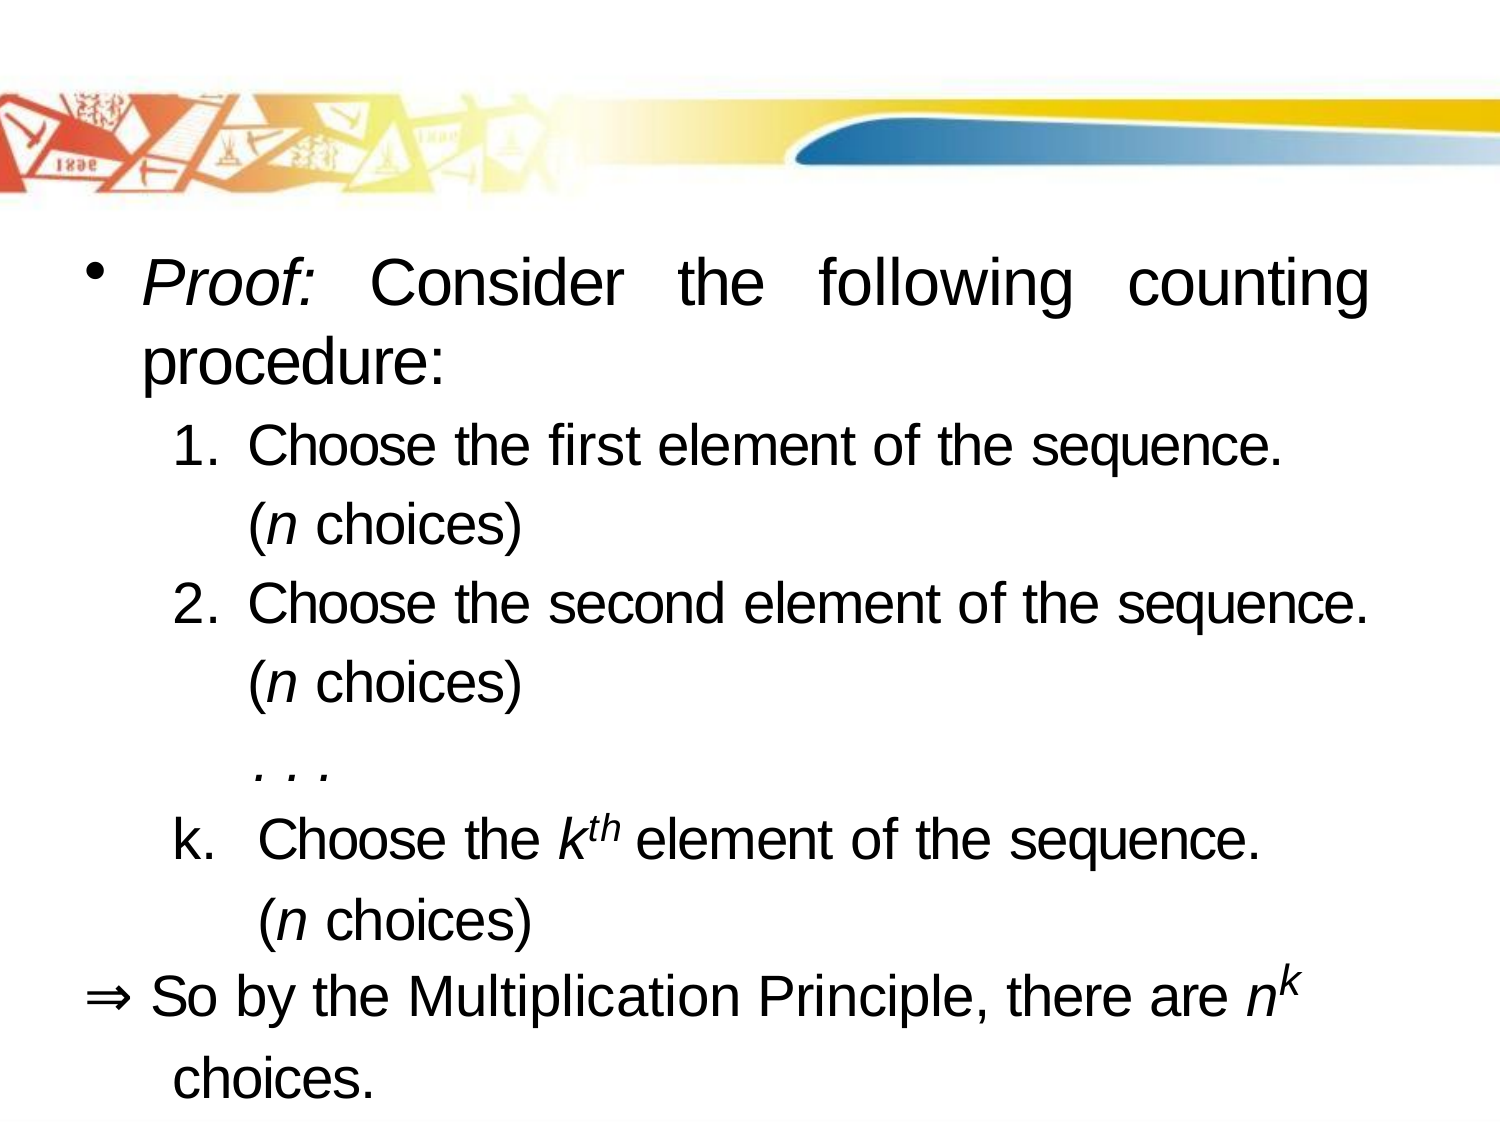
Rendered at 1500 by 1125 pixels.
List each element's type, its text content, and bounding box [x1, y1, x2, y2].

list Proof: Consider the following counting procedure: Choose the first element of the sequence. (n choices) Choose the second element of the sequence. (n choices) . . . Choose the kth element of the sequence. (n choices) ⇒ So by the Multiplication Principle, there are nk choices. [69, 231, 1387, 1088]
picture [0, 0, 1500, 1125]
